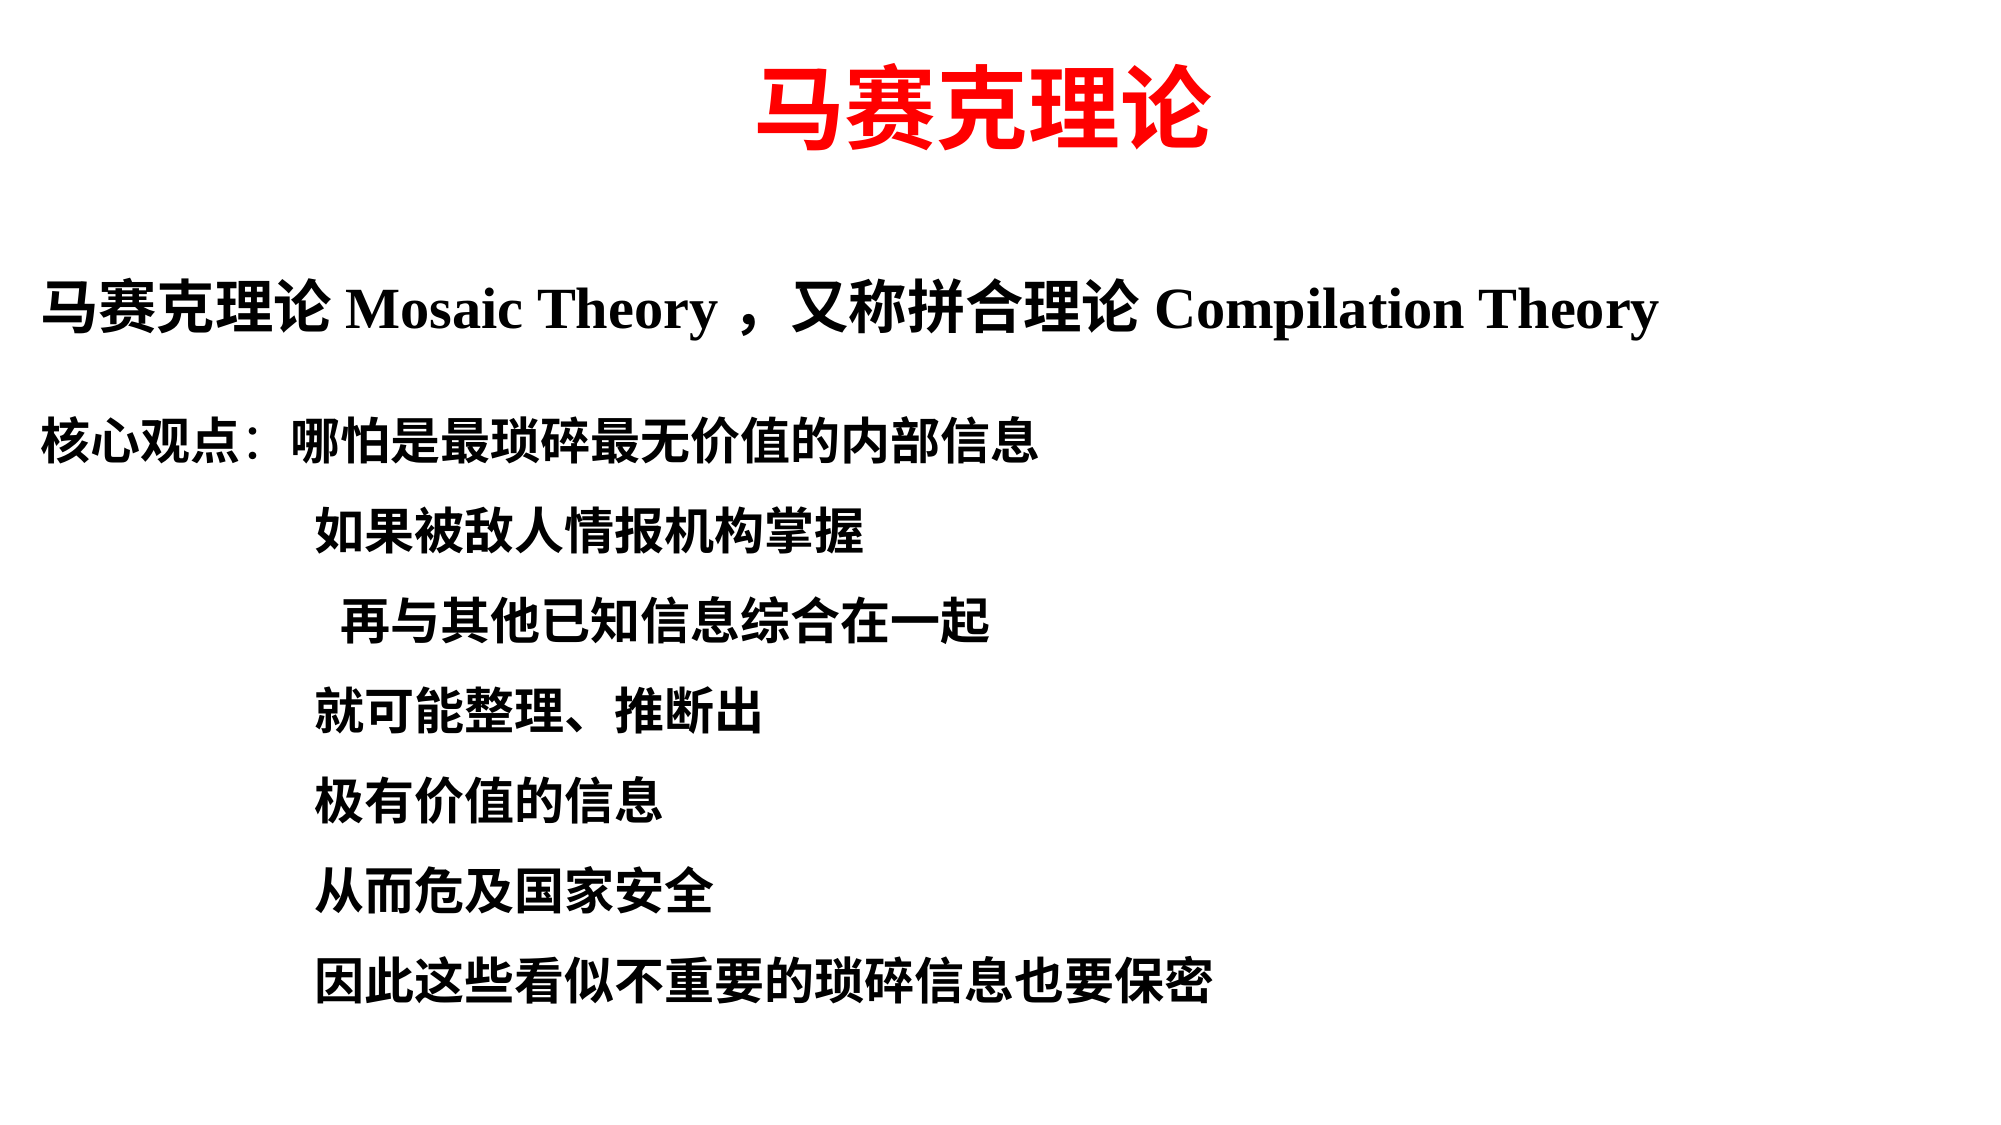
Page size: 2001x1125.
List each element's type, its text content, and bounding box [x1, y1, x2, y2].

list 马赛克理论Mosaic Theory，又称拼合理论Compilation Theory 核心观点：哪怕是最琐碎最无价值的内部信息 如果被敌人情报机构掌握 再与其他已知信息综合在一起 就可能整理、推断出 极有价值的信息 从而危及国家安全 因此这些看似不重要的琐碎信息也要保密 [25, 270, 2000, 1037]
title 马赛克理论 [120, 4, 1846, 222]
